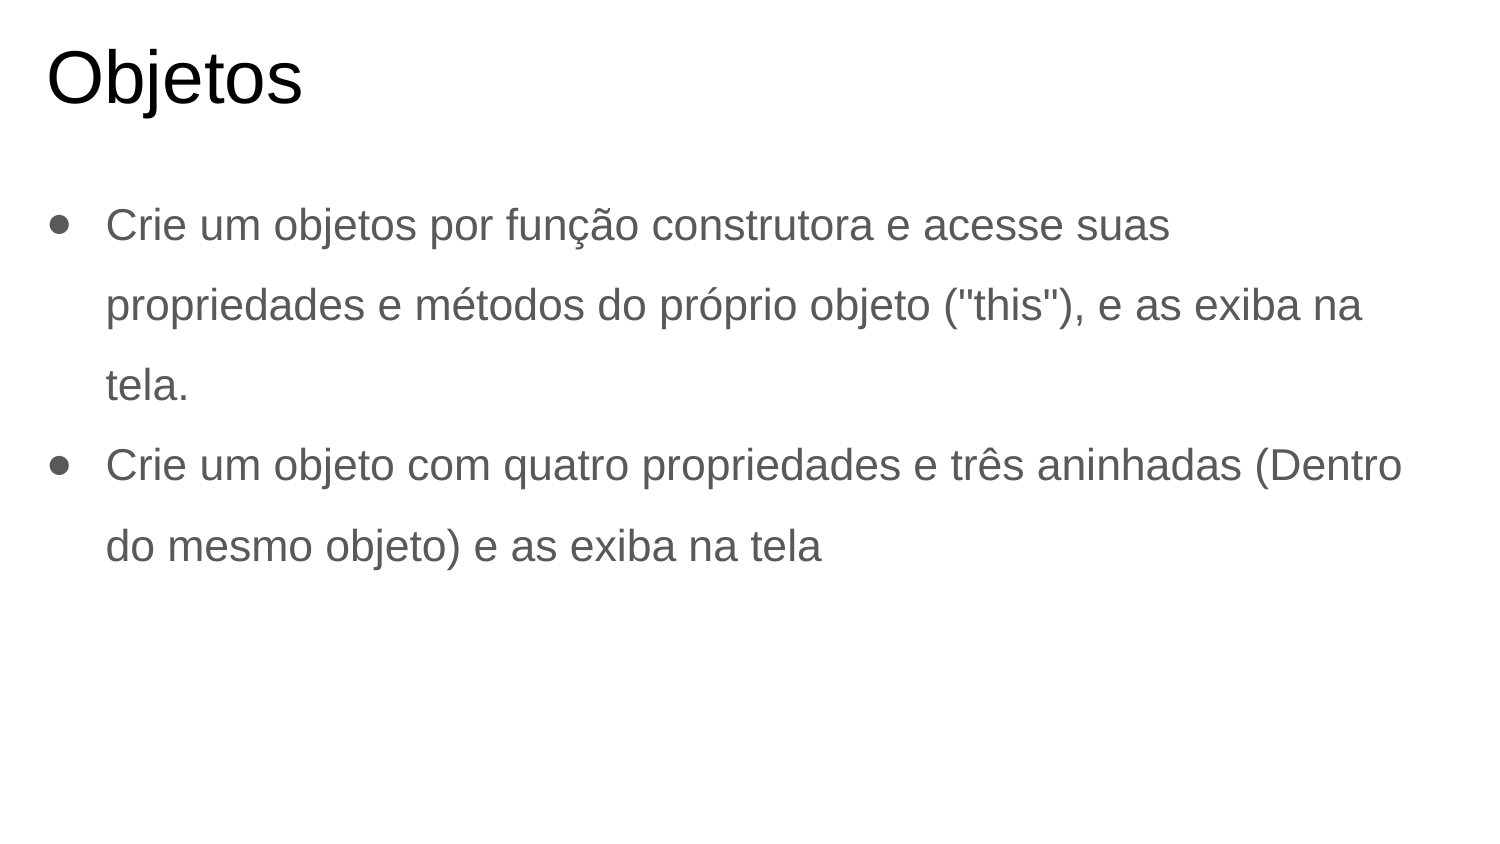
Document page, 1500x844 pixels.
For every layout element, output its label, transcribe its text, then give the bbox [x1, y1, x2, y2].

text_box Crie um objetos por função construtora e acesse suas propriedades e métodos do próprio objeto ("this"), e as exiba na tela. Crie um objeto com quatro propriedades e três aninhadas (Dentro do mesmo objeto) e as exiba na tela [15, 153, 1445, 585]
title Objetos [31, 13, 1430, 134]
